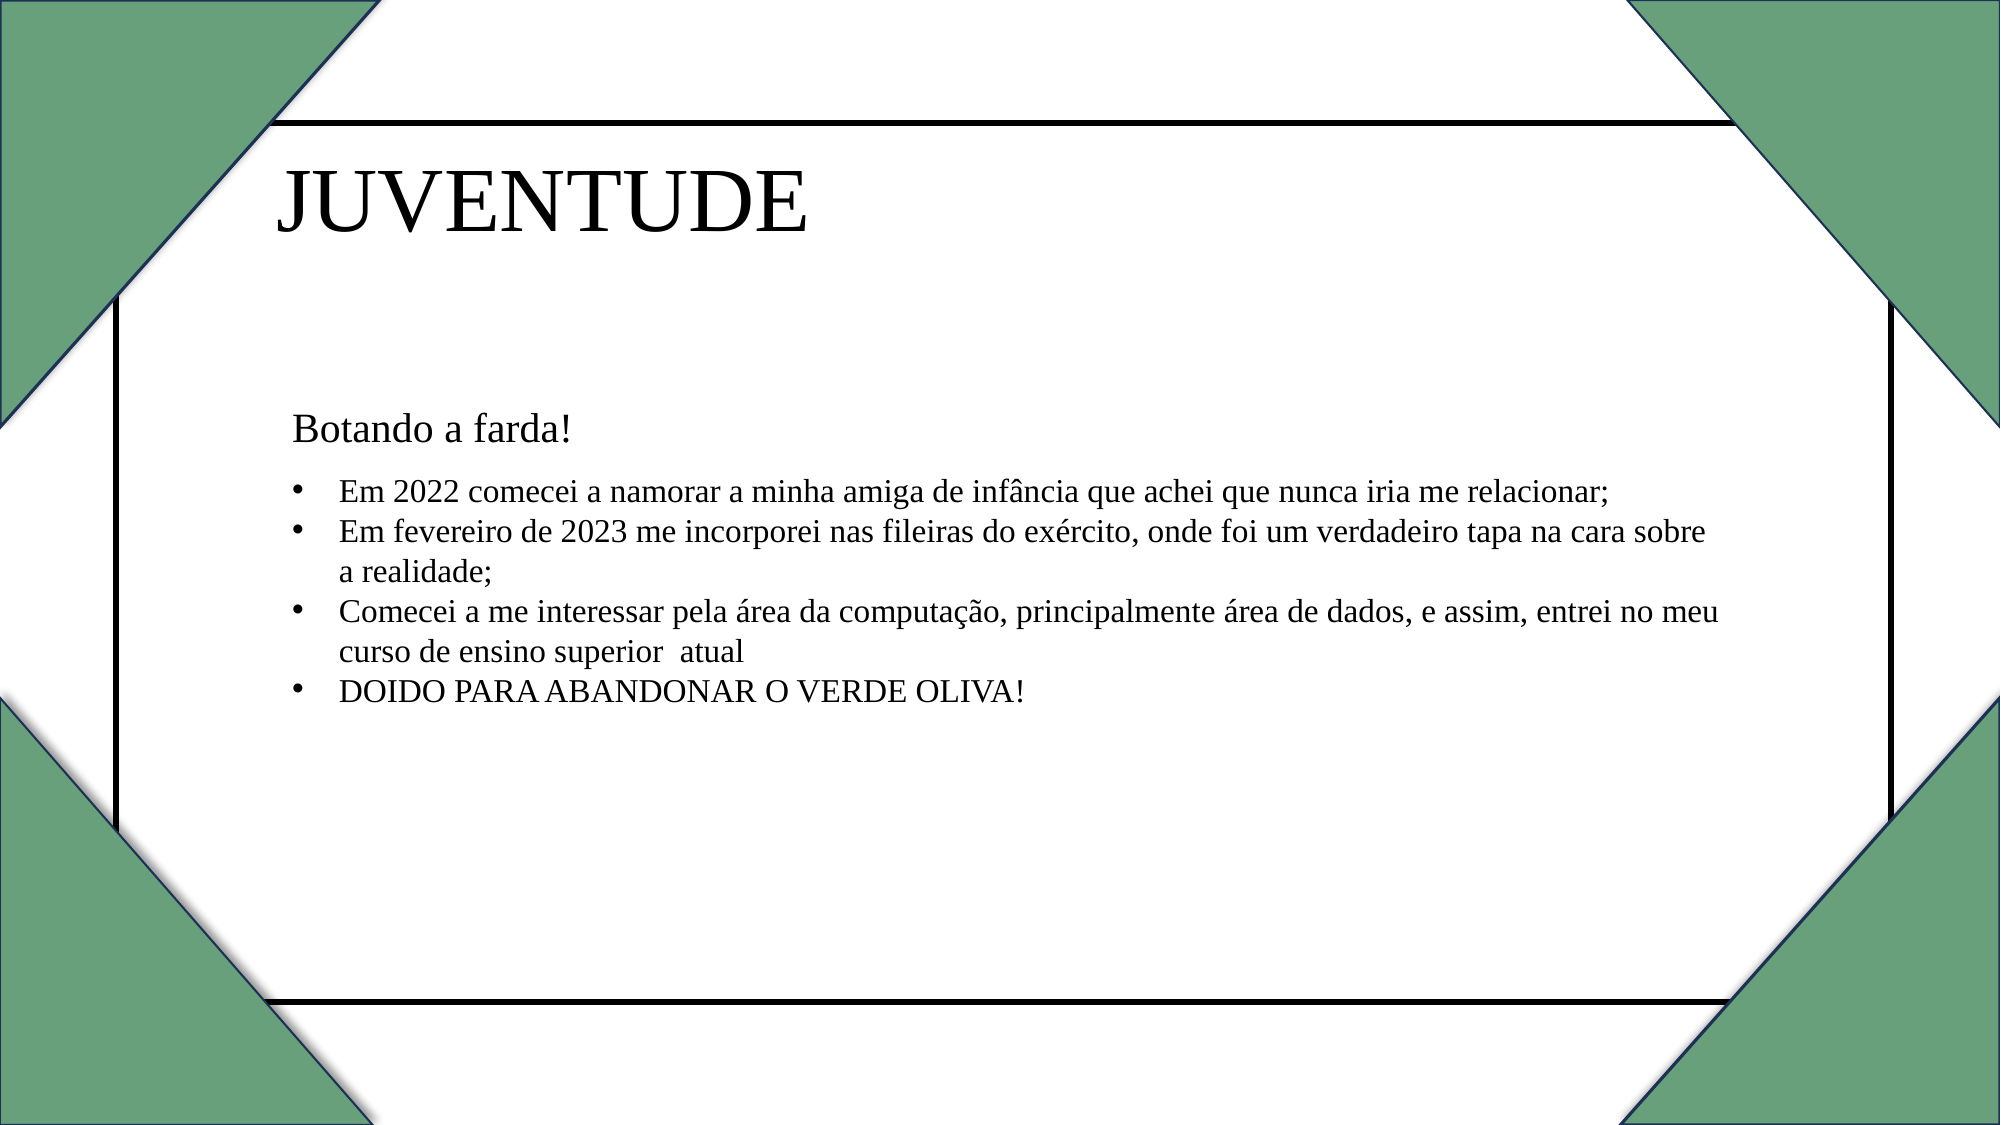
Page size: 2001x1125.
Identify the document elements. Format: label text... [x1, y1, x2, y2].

text_box Em 2022 comecei a namorar a minha amiga de infância que achei que nunca iria me relacionar; Em fevereiro de 2023 me incorporei nas fileiras do exército, onde foi um verdadeiro tapa na cara sobre a realidade; Comecei a me interessar pela área da computação, principalmente área de dados, e assim, entrei no meu curso de ensino superior atual DOIDO PARA ABANDONAR O VERDE OLIVA! [277, 461, 1746, 716]
text_box [0, 696, 375, 1125]
text_box Botando a farda! [277, 393, 1746, 458]
text_box [115, 122, 1891, 1003]
text_box [1625, 0, 2000, 429]
text_box [0, 0, 381, 429]
text_box [1618, 696, 2000, 1125]
text_box JUVENTUDE [261, 132, 1628, 258]
